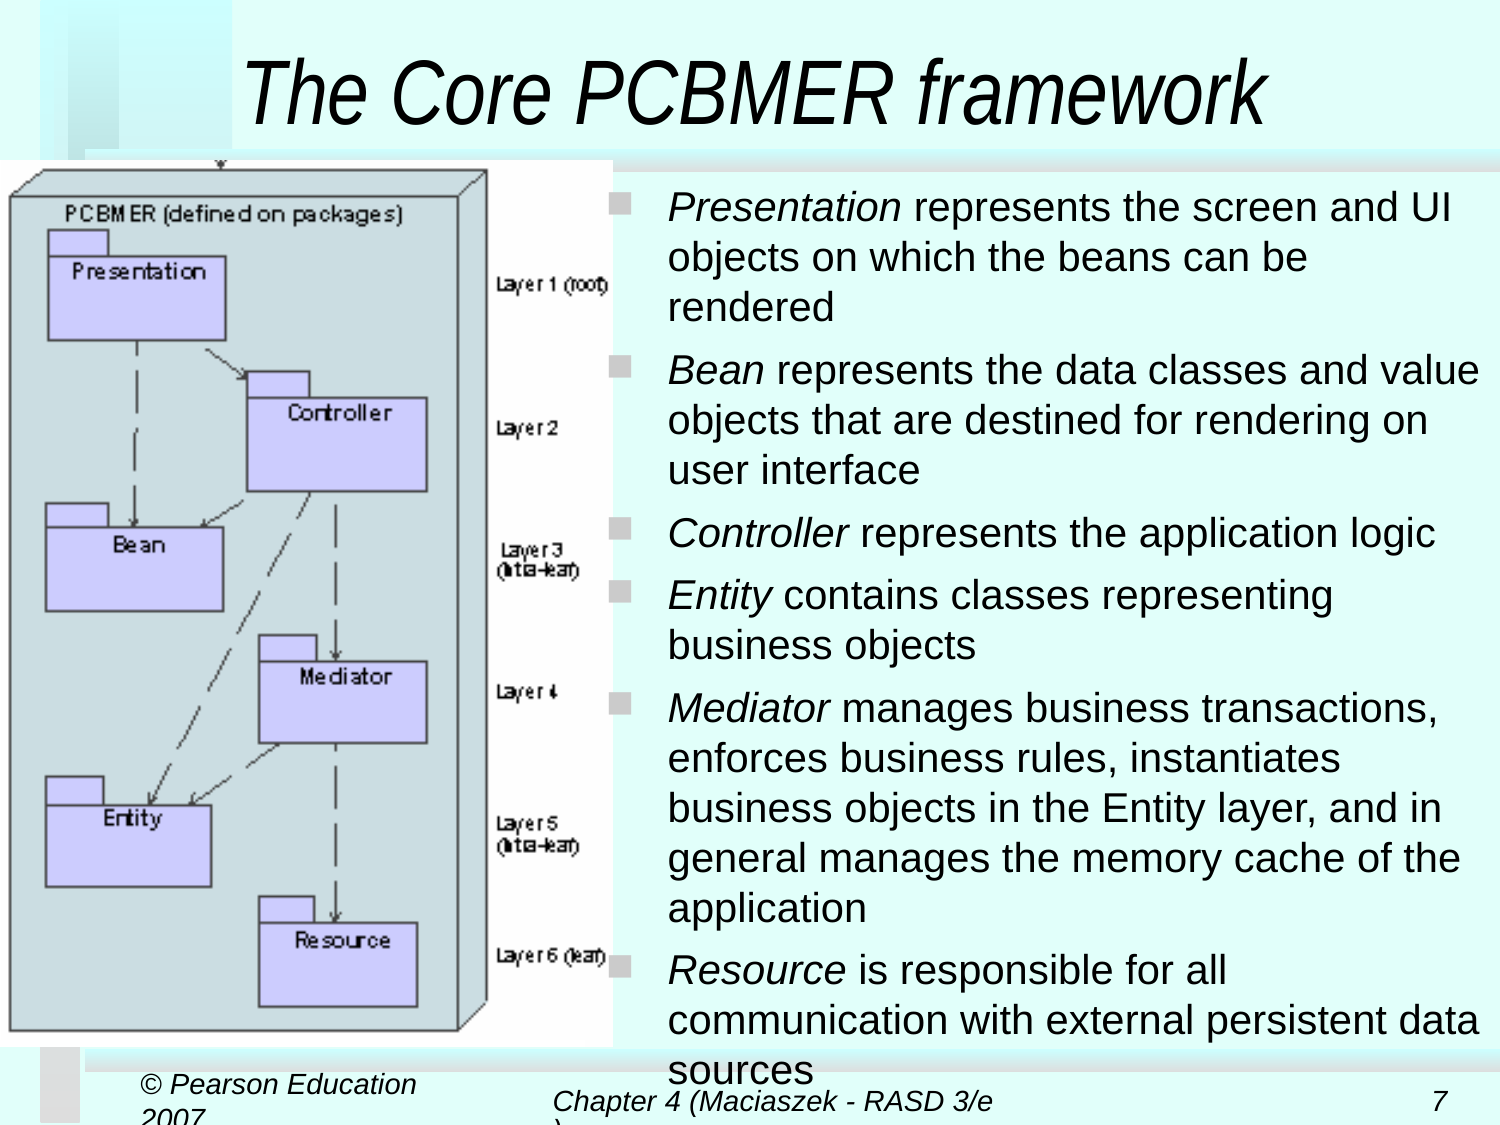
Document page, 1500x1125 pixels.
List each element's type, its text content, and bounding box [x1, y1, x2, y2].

title The Core PCBMER framework [225, 0, 1500, 150]
list Presentation represents the screen and UI objects on which the beans can be rendered Bean represents the data classes and value objects that are destined for rendering on user interface Controller represents the application logic Entity contains classes representing business objects Mediator manages business transactions, enforces business rules, instantiates business objects in the Entity layer, and in general manages the memory cache of the application Resource is responsible for all communication with external persistent data sources [613, 172, 1500, 1036]
picture [0, 160, 613, 1047]
slide_number 7 [1149, 1074, 1463, 1125]
slide_number © Pearson Education 2007 [125, 1074, 438, 1125]
footer Chapter 4 (Maciaszek - RASD 3/e) [537, 1074, 1013, 1125]
